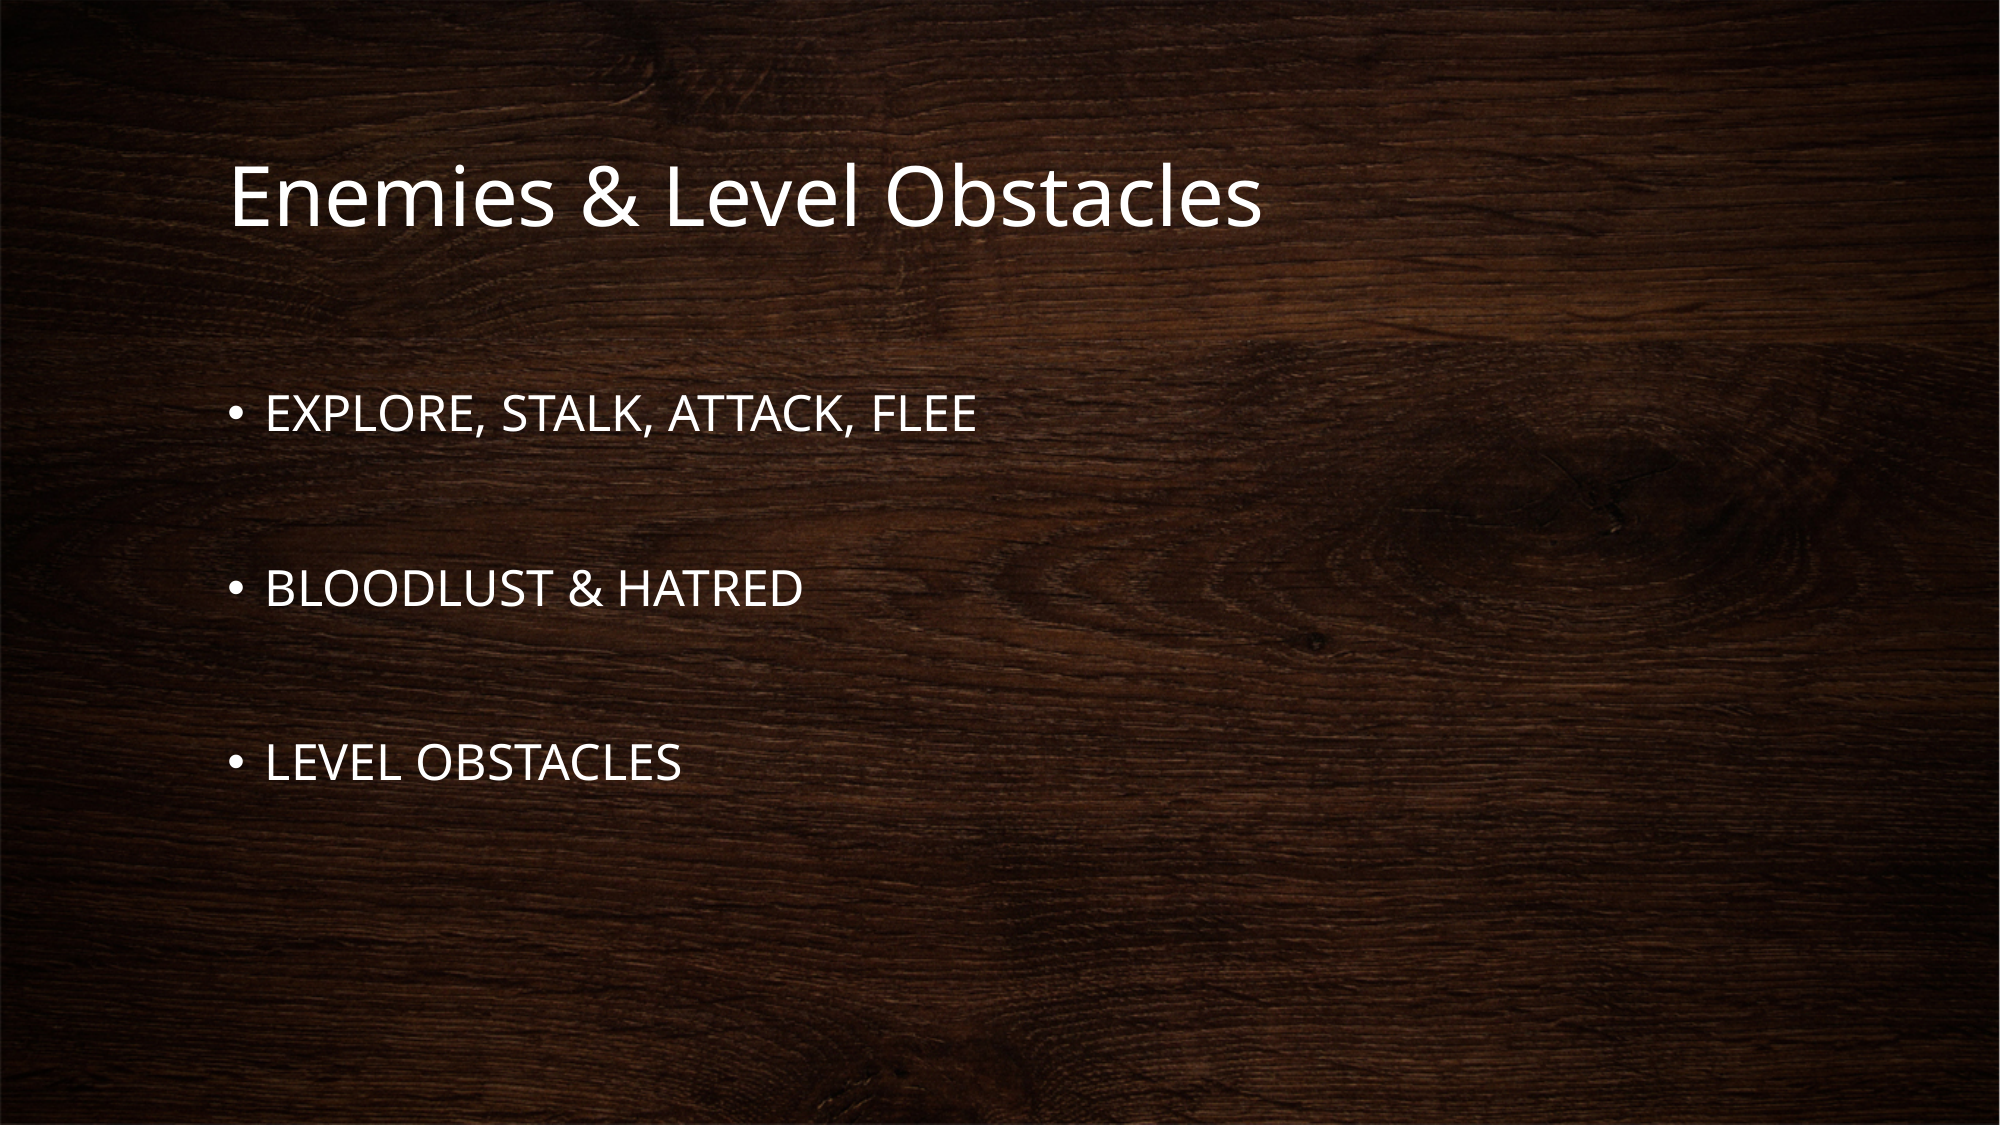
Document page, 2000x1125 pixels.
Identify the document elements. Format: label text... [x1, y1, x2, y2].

picture [0, 0, 2000, 1125]
list EXPLORE, STALK, ATTACK, FLEE BLOODLUST & HATRED LEVEL OBSTACLES [212, 287, 1400, 1000]
title Enemies & Level Obstacles [212, 62, 1788, 250]
